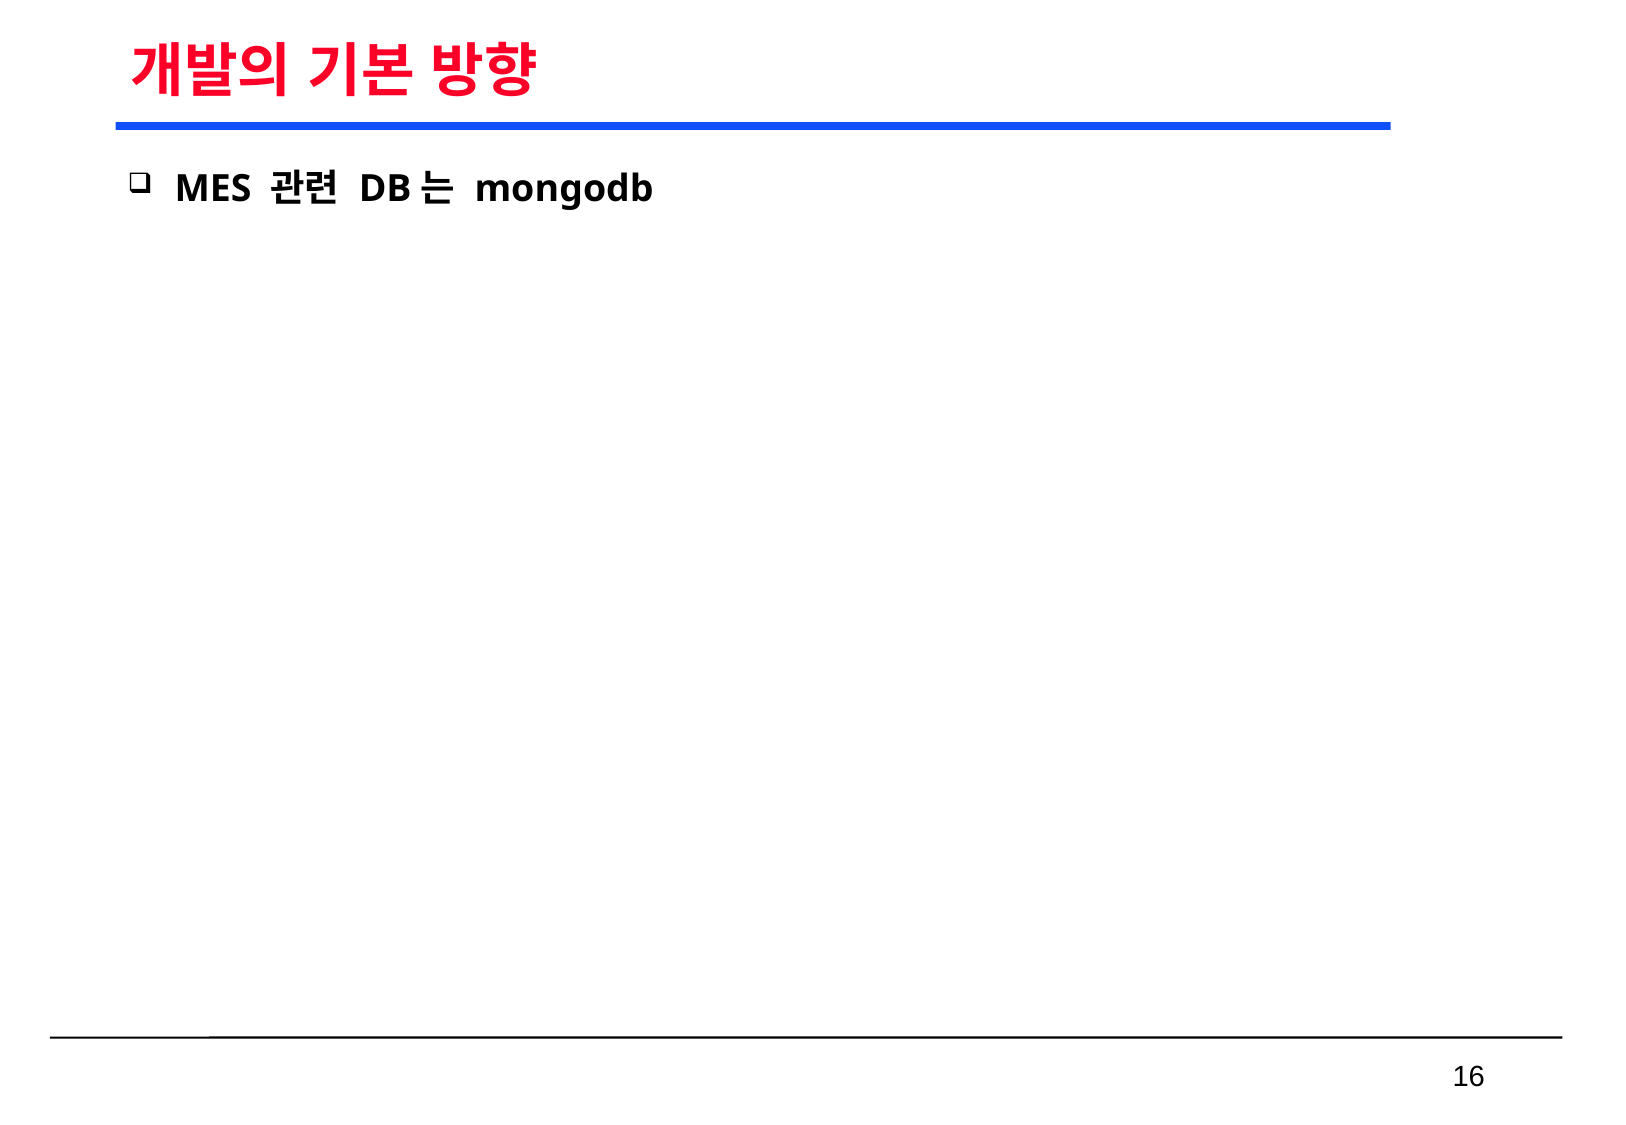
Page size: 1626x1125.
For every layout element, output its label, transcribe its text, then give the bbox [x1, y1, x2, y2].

slide_number 16 [1162, 1049, 1501, 1101]
list MES 관련 DB는 mongodb [112, 147, 1513, 1000]
title 개발의 기본 방향 [115, 25, 1510, 120]
